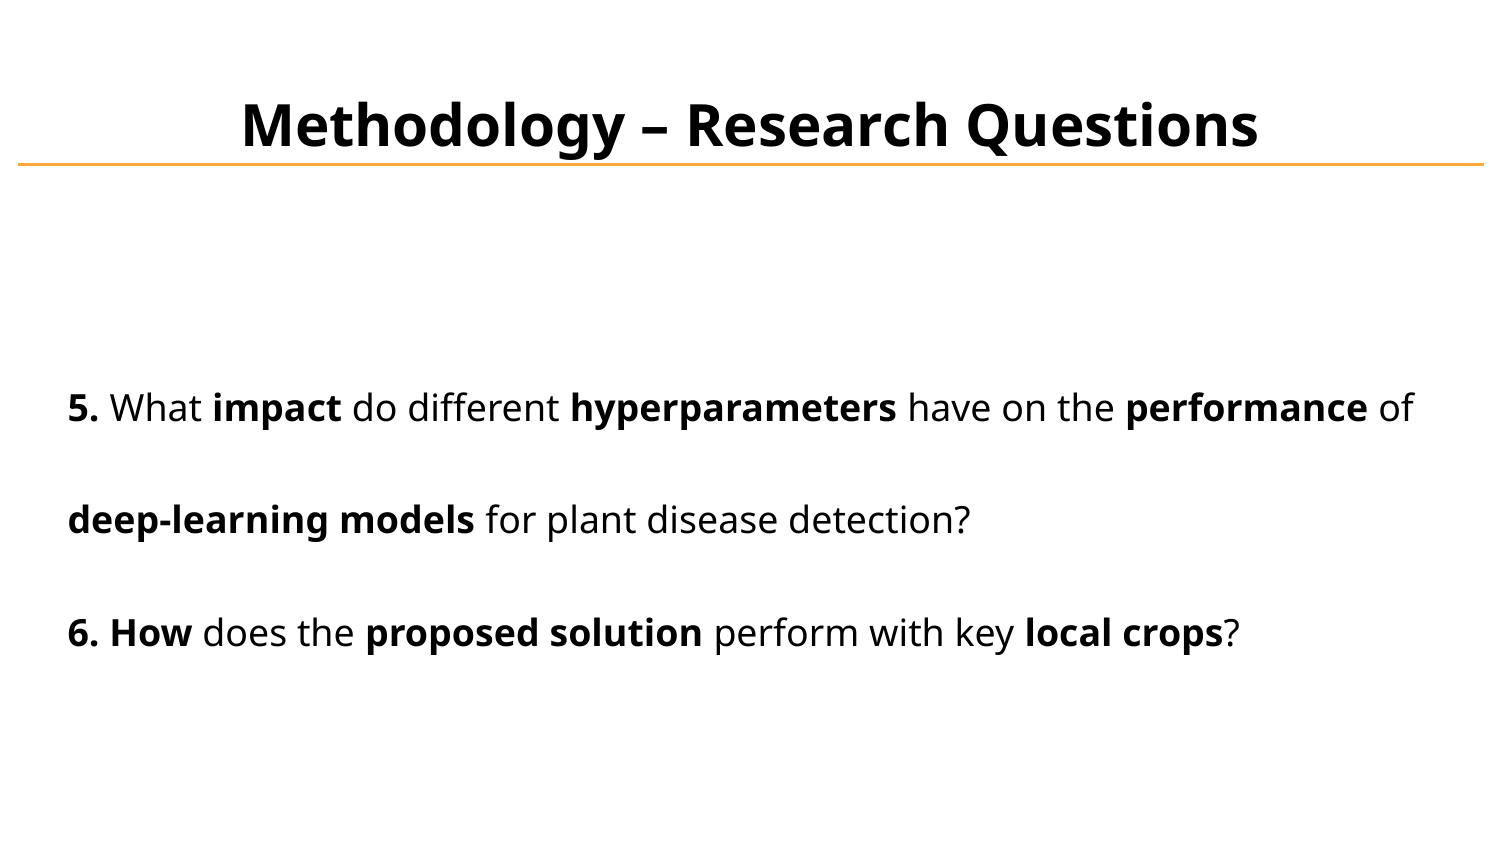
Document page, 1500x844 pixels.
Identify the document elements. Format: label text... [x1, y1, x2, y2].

list 5. What impact do different hyperparameters have on the performance of deep-learning models for plant disease detection? 6. How does the proposed solution perform with key local crops? [33, 204, 1467, 766]
title Methodology – Research Questions [51, 72, 1449, 163]
